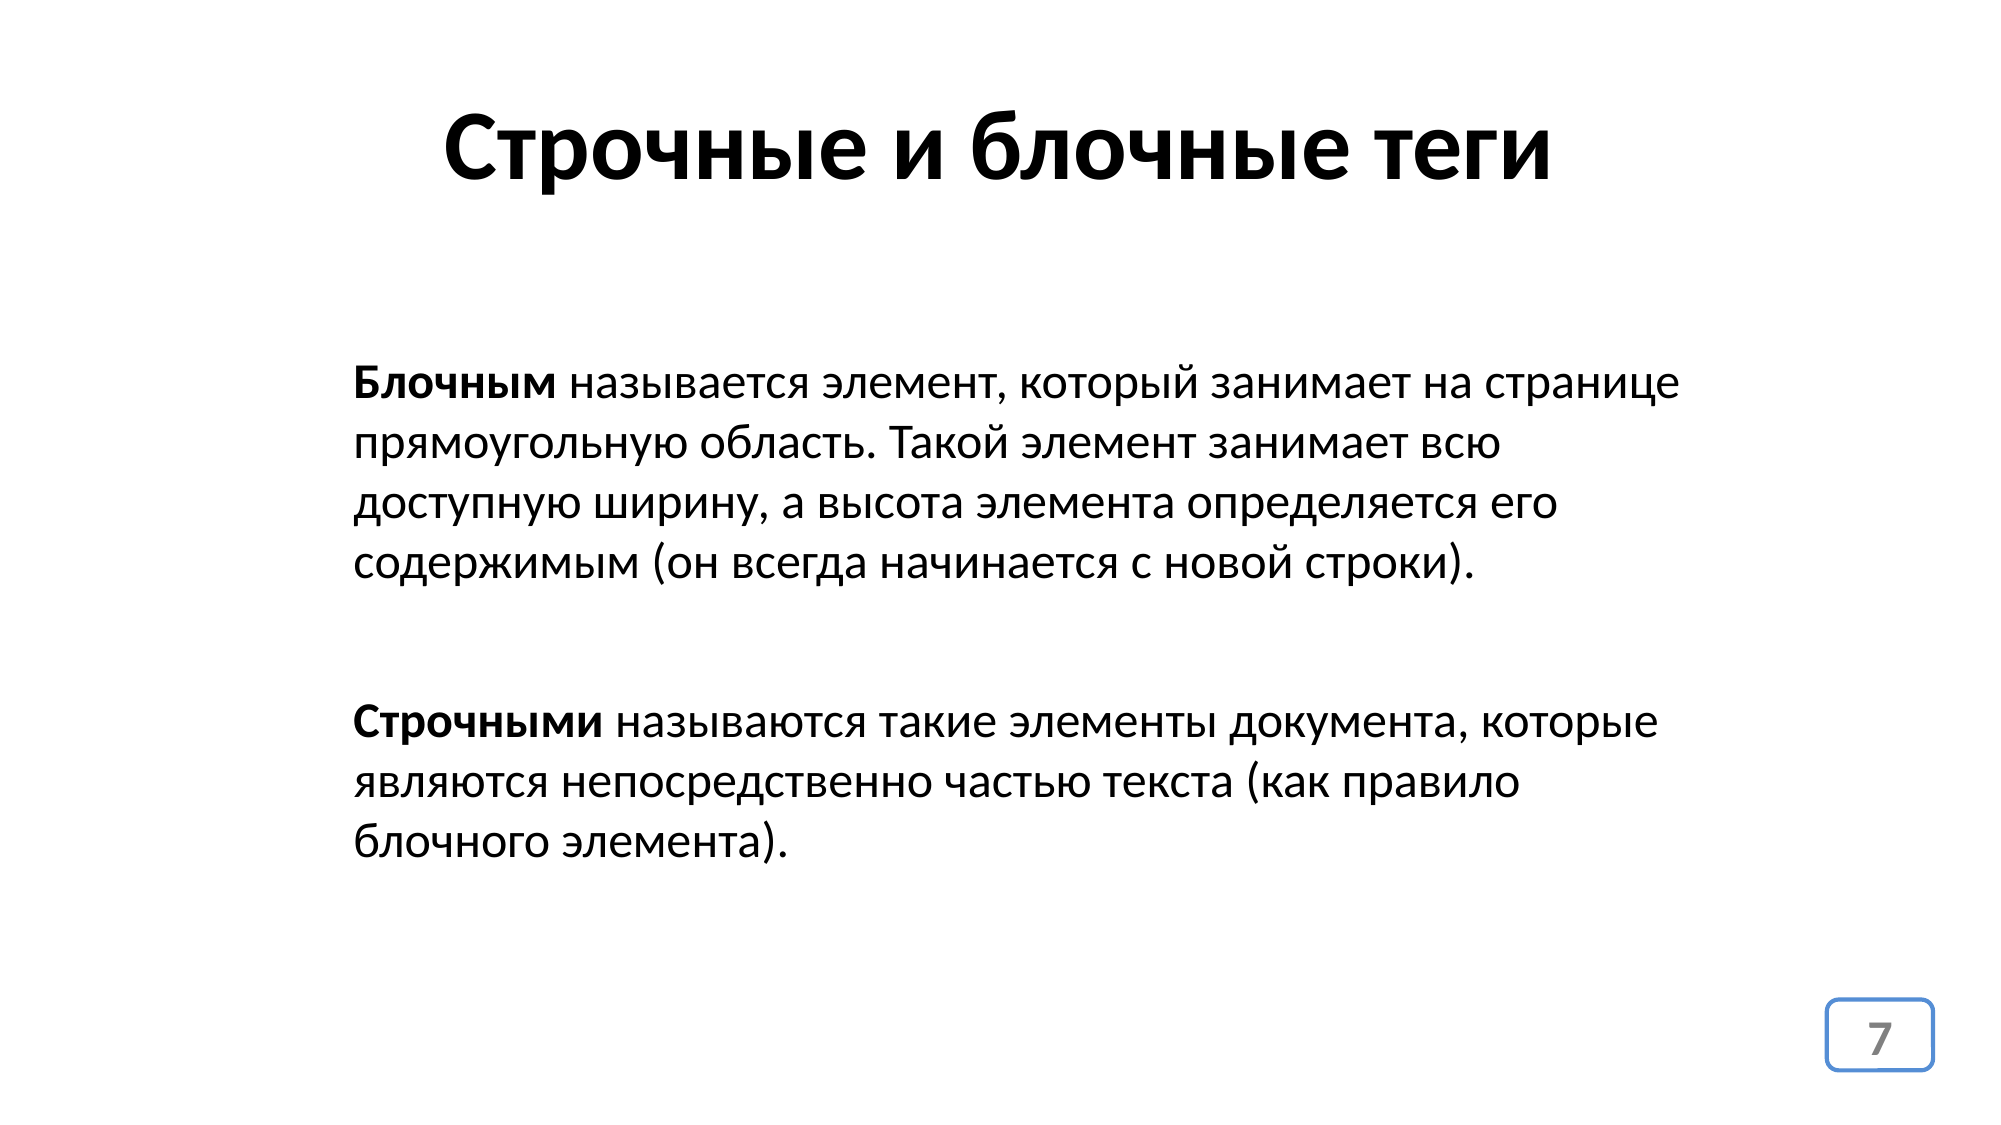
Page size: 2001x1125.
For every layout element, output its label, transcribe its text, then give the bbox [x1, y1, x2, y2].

text_box Строчными называются такие элементы документа, которые являются непосредственно частью текста (как правило блочного элемента). [338, 680, 1697, 876]
text_box 7 [1824, 997, 1936, 1073]
text_box Строчные и блочные теги [249, 71, 1750, 207]
text_box Блочным называется элемент, который занимает на странице прямоугольную область. Такой элемент занимает всю доступную ширину, а высота элемента определяется его содержимым (он всегда начинается с новой строки). [338, 341, 1715, 596]
